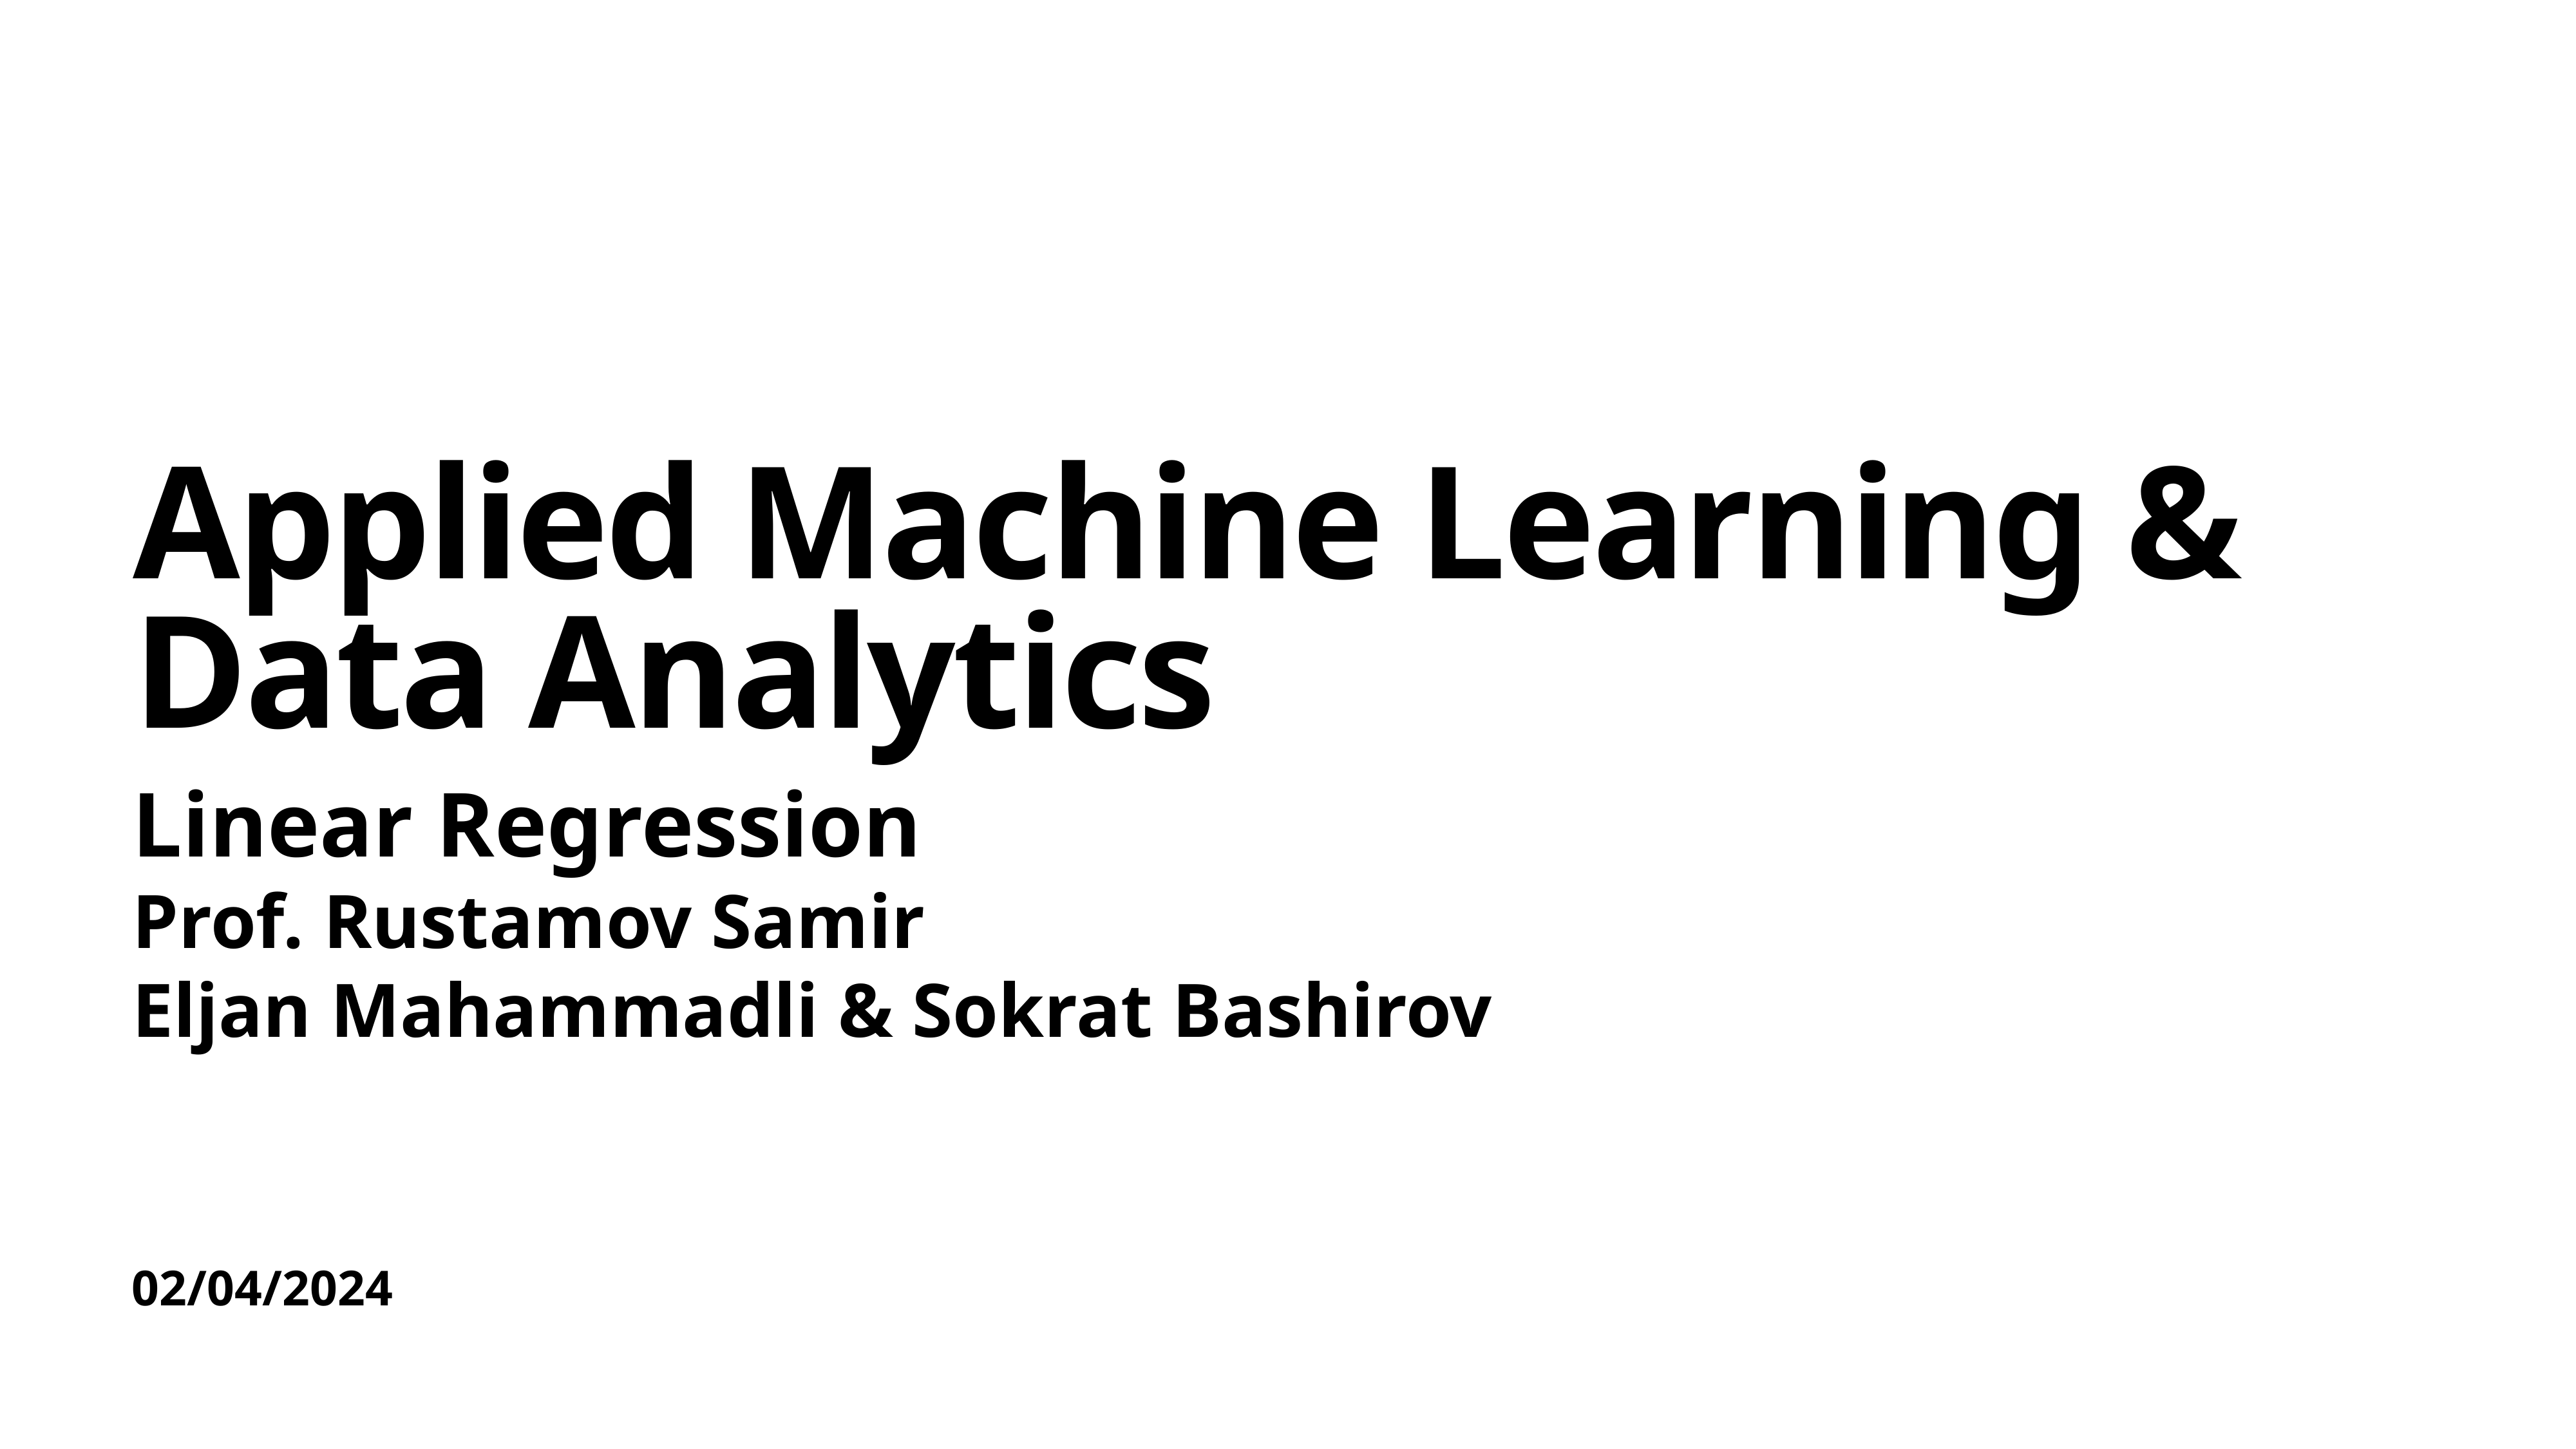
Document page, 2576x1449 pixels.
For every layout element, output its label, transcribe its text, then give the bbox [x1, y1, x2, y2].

list 02/04/2024 [126, 1252, 2448, 1321]
subtitle Linear Regression Prof. Rustamov Samir Eljan Mahammadli & Sokrat Bashirov [126, 762, 2448, 1086]
title Applied Machine Learning & Data Analytics [127, 271, 2449, 764]
